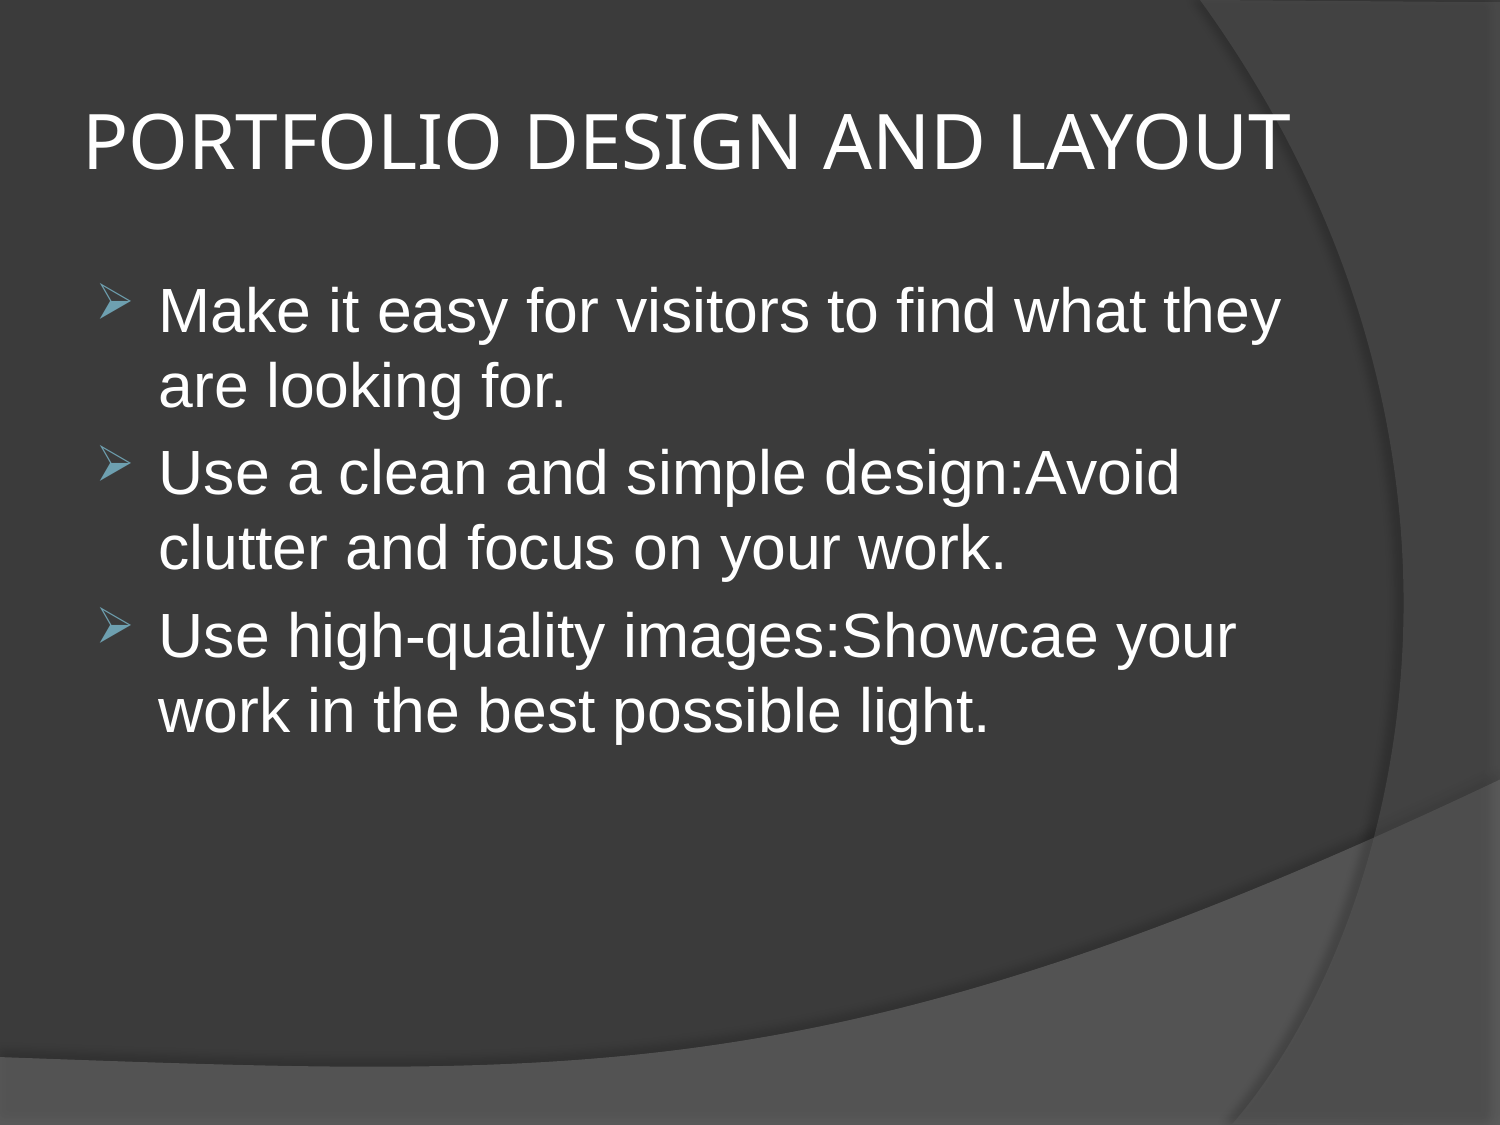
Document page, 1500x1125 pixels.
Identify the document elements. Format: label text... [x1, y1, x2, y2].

list Make it easy for visitors to find what they are looking for. Use a clean and simple design:Avoid clutter and focus on your work. Use high-quality images:Showcae your work in the best possible light. [75, 262, 1300, 1005]
title PORTFOLIO DESIGN AND LAYOUT [75, 45, 1300, 233]
